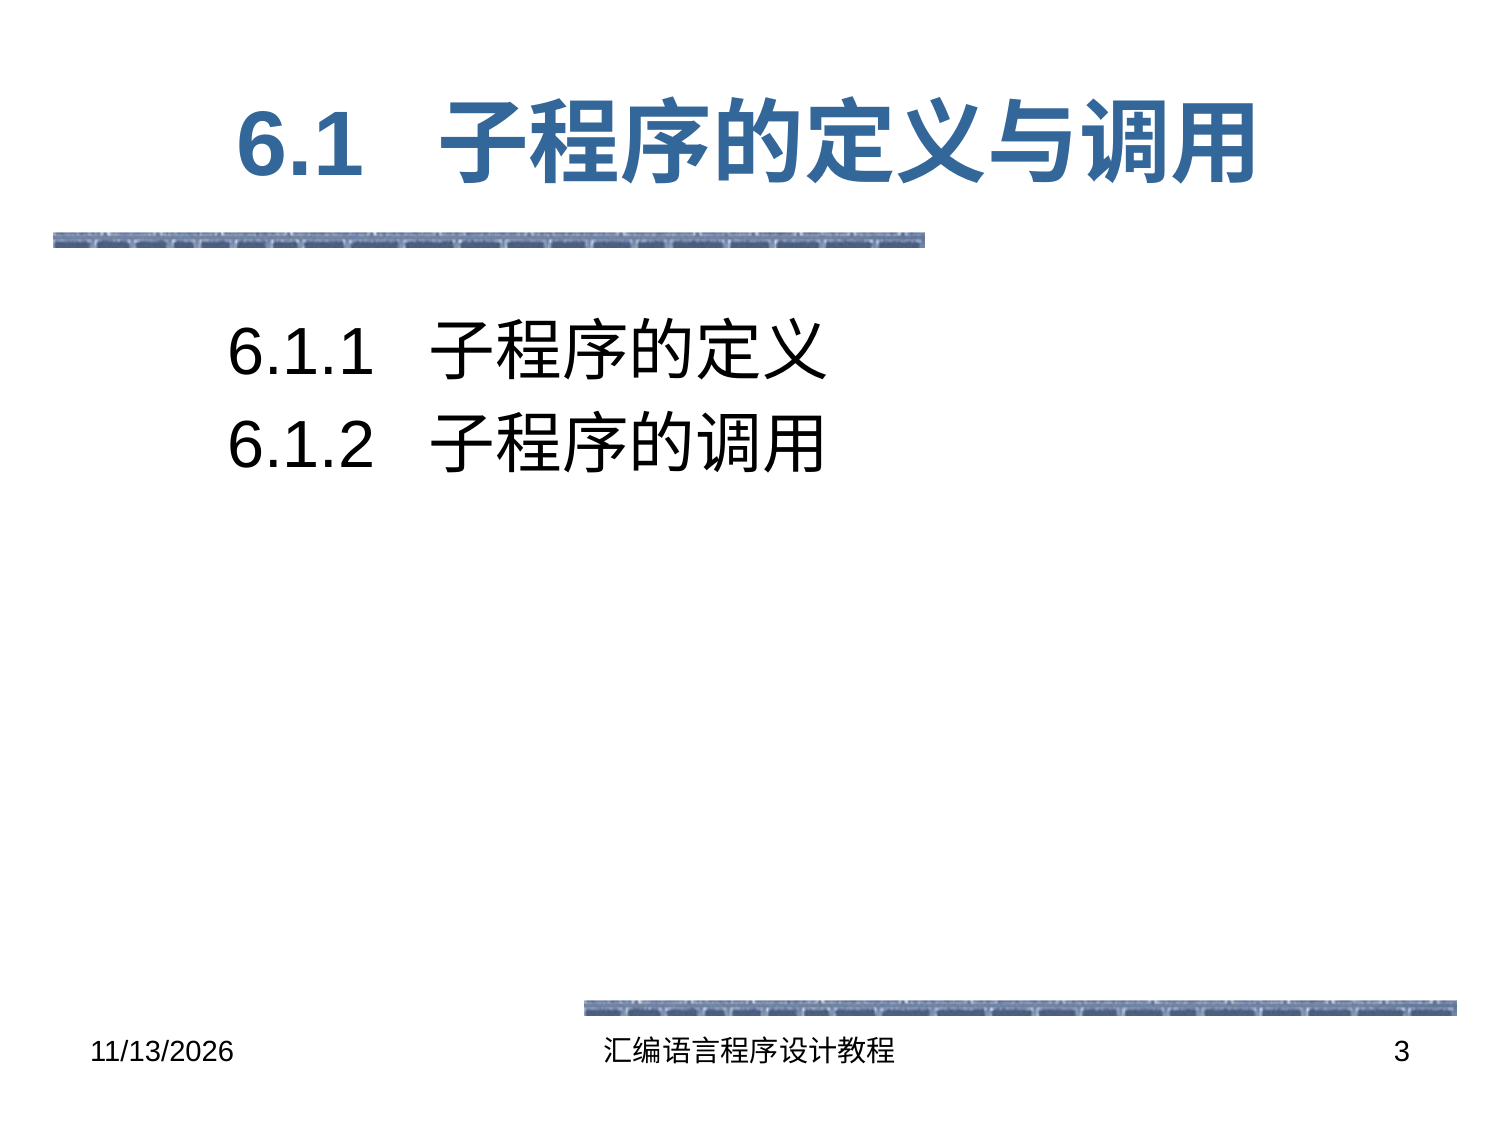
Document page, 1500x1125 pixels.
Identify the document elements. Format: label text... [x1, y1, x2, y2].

list 6.1.1 子程序的定义 6.1.2 子程序的调用 [212, 299, 1426, 1006]
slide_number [74, 1024, 426, 1103]
title 6.1 子程序的定义与调用 [74, 44, 1426, 233]
slide_number 3 [1074, 1024, 1426, 1103]
footer 汇编语言程序设计教程 [512, 1024, 988, 1103]
picture [53, 231, 925, 248]
picture [584, 999, 1457, 1016]
